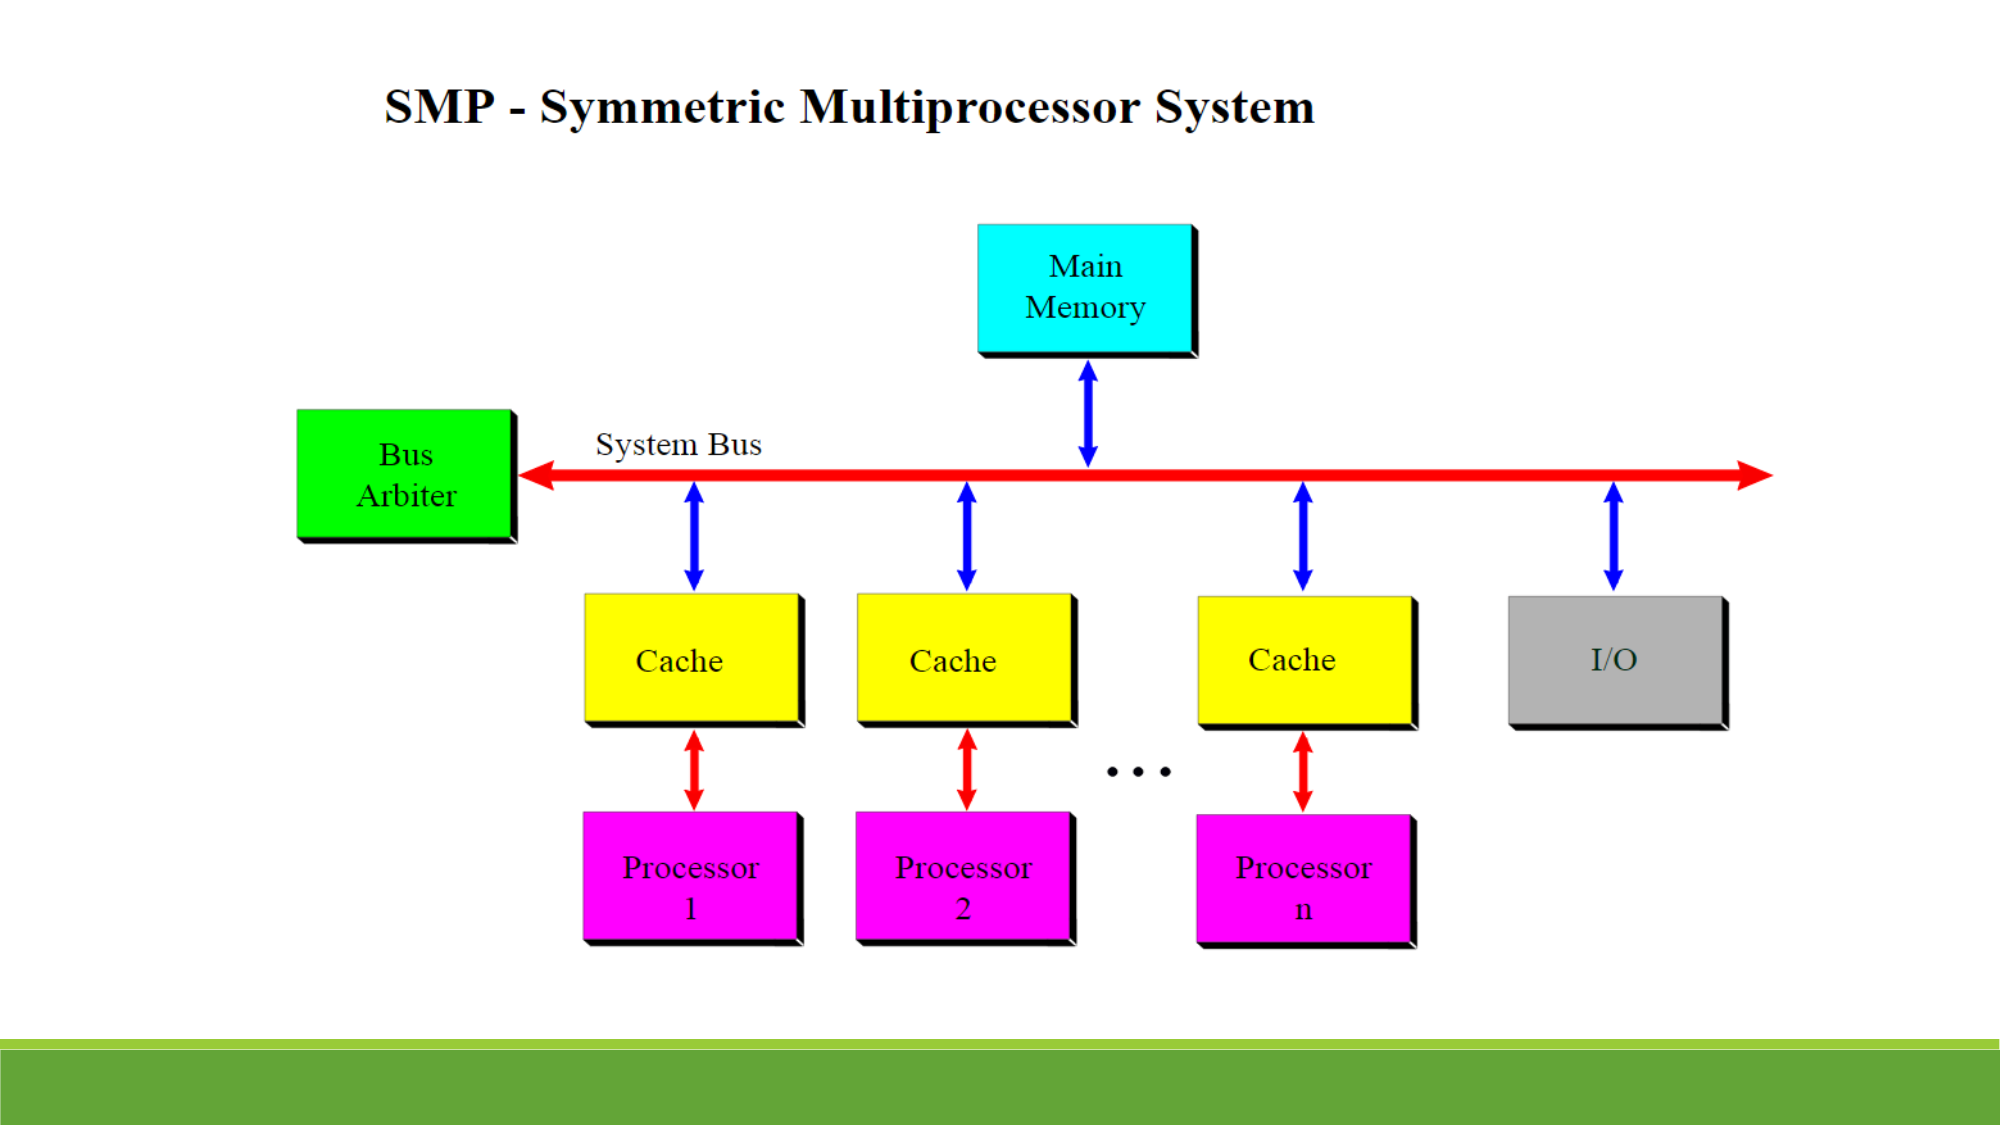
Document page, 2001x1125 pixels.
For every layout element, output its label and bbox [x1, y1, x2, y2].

picture [258, 64, 1801, 973]
